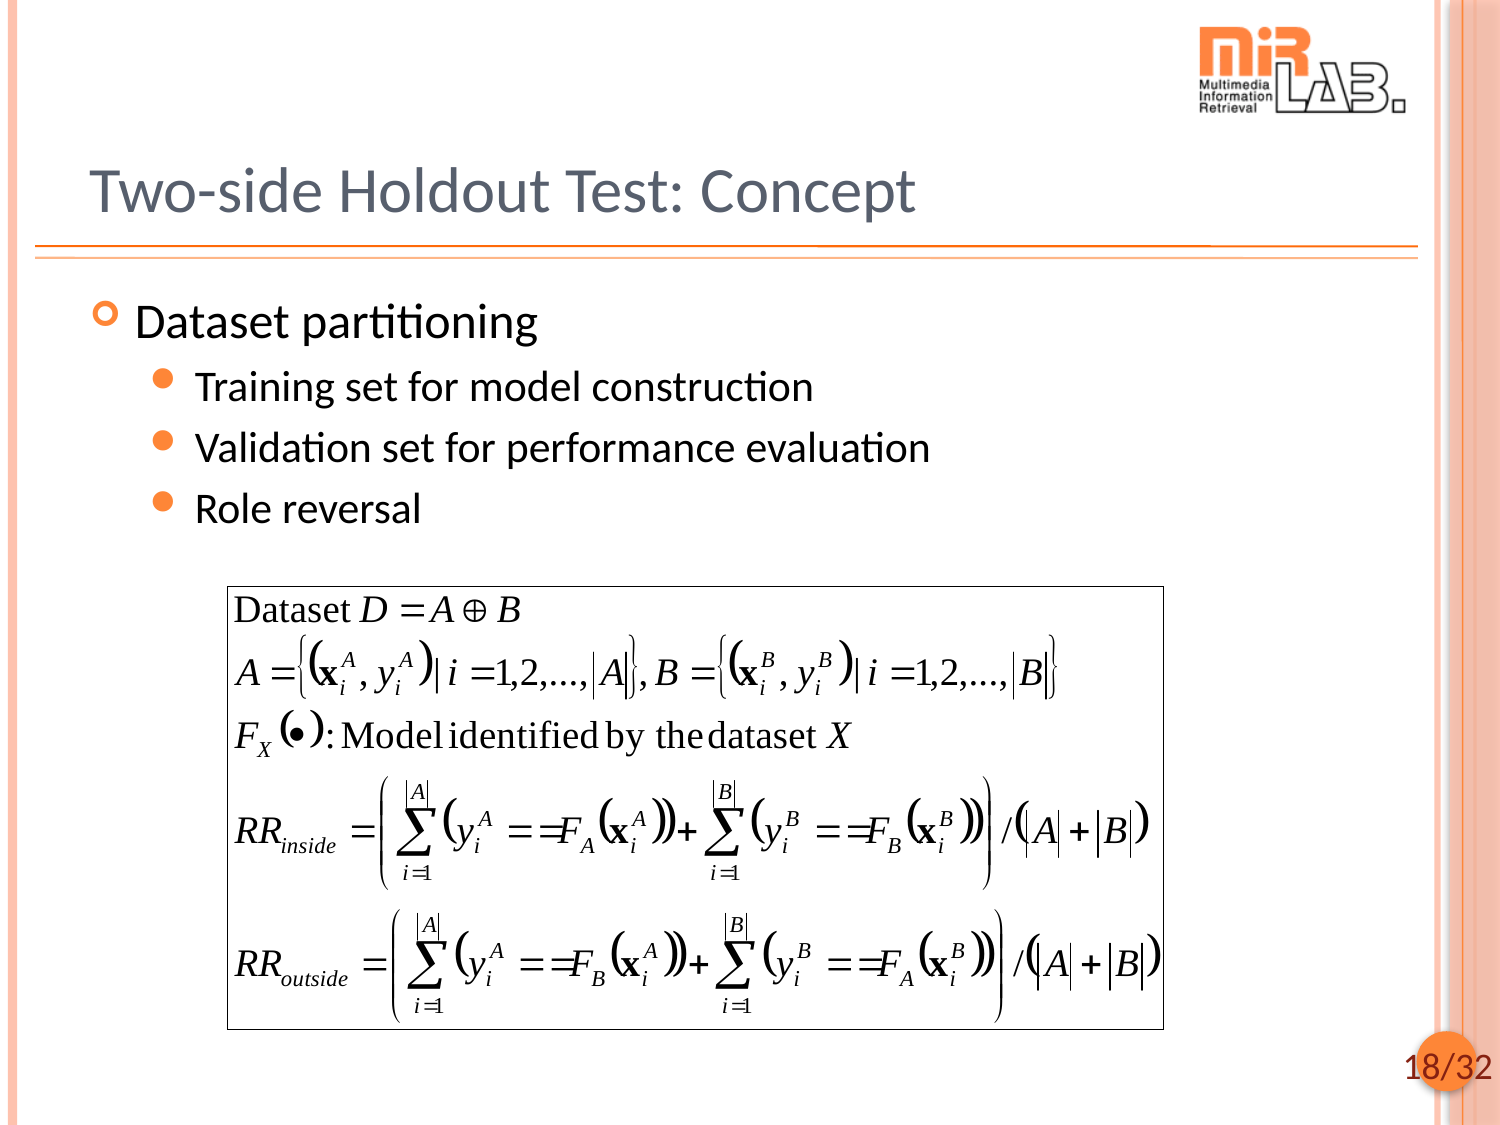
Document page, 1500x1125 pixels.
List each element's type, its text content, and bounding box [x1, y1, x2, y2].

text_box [226, 585, 1164, 1031]
list Dataset partitioning Training set for model construction Validation set for performance evaluation Role reversal [75, 281, 1372, 1062]
title Two-side Holdout Test: Concept [75, 45, 1372, 233]
picture [1195, 22, 1408, 118]
